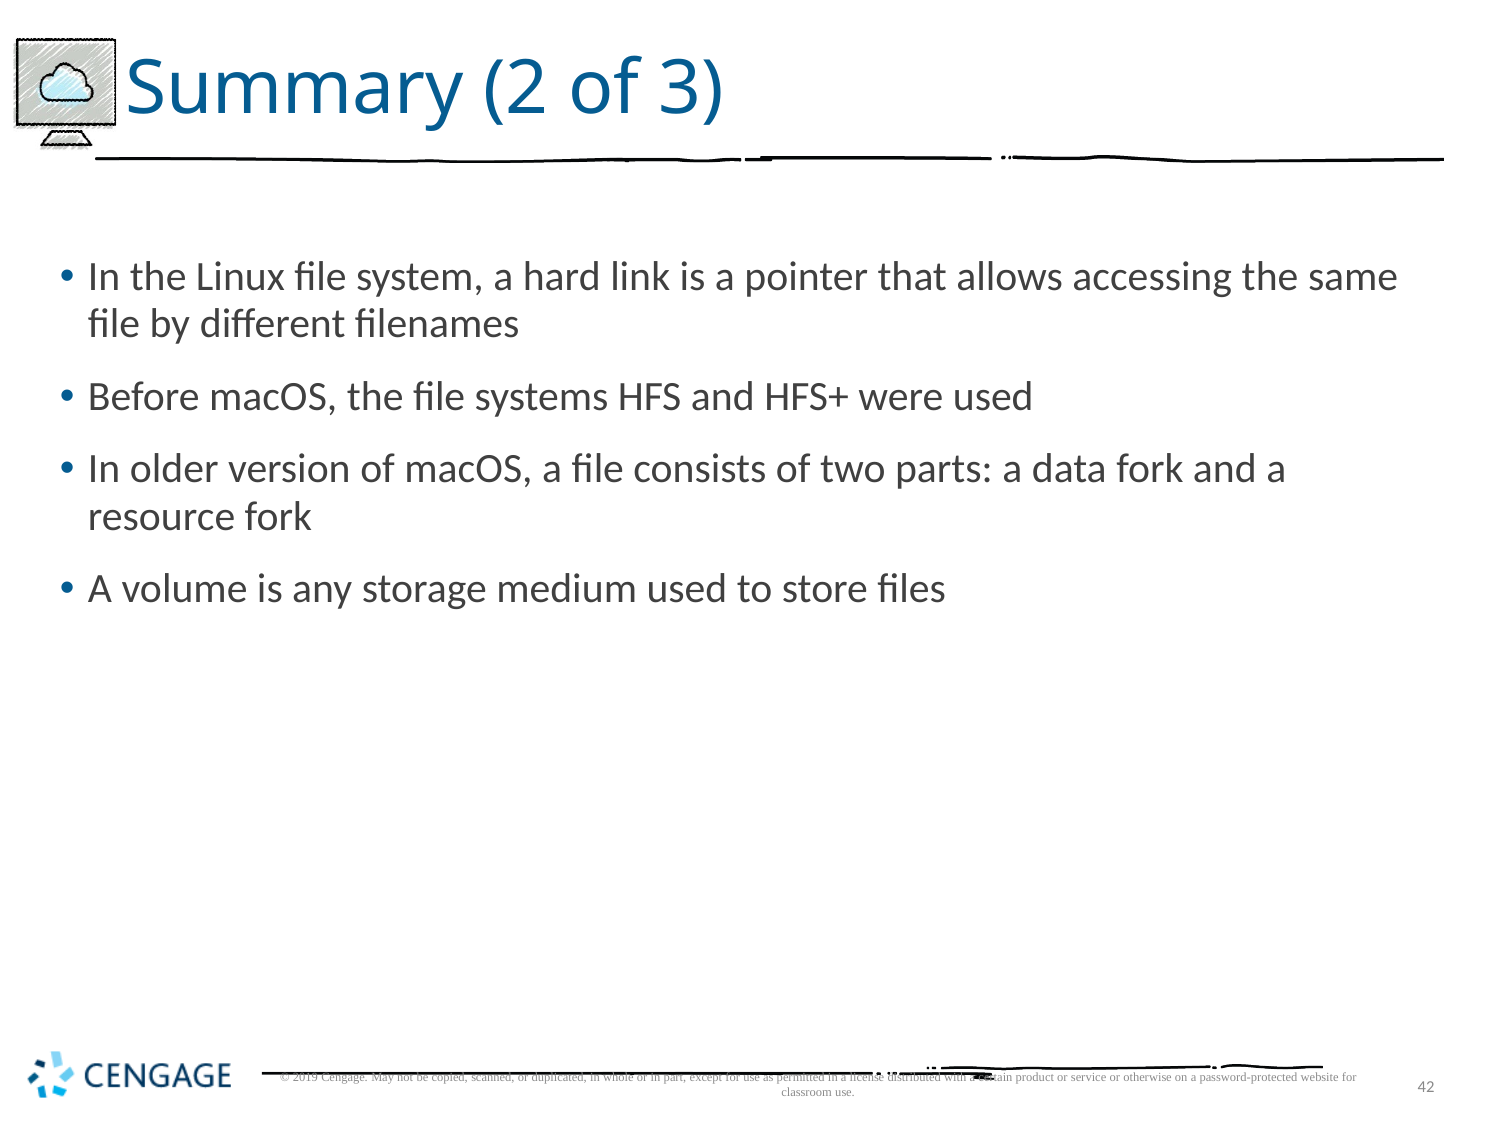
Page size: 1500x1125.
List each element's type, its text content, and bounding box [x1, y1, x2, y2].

list In the Linux file system, a hard link is a pointer that allows accessing the same file by different filenames Before macOS, the file systems HFS and HFS+ were used In older version of macOS, a file consists of two parts: a data fork and a resource fork A volume is any storage medium used to store files [59, 252, 1441, 616]
footer © 2019 Cengage. May not be copied, scanned, or duplicated, in whole or in part, except for use as permitted in a license distributed with a certain product or service or otherwise on a password-protected website for classroom use. [261, 1079, 1375, 1120]
title Summary (2 of 3) [125, 52, 1442, 130]
picture [12, 36, 117, 151]
picture [7, 1037, 244, 1111]
picture [95, 155, 1444, 163]
picture [261, 1064, 1323, 1079]
